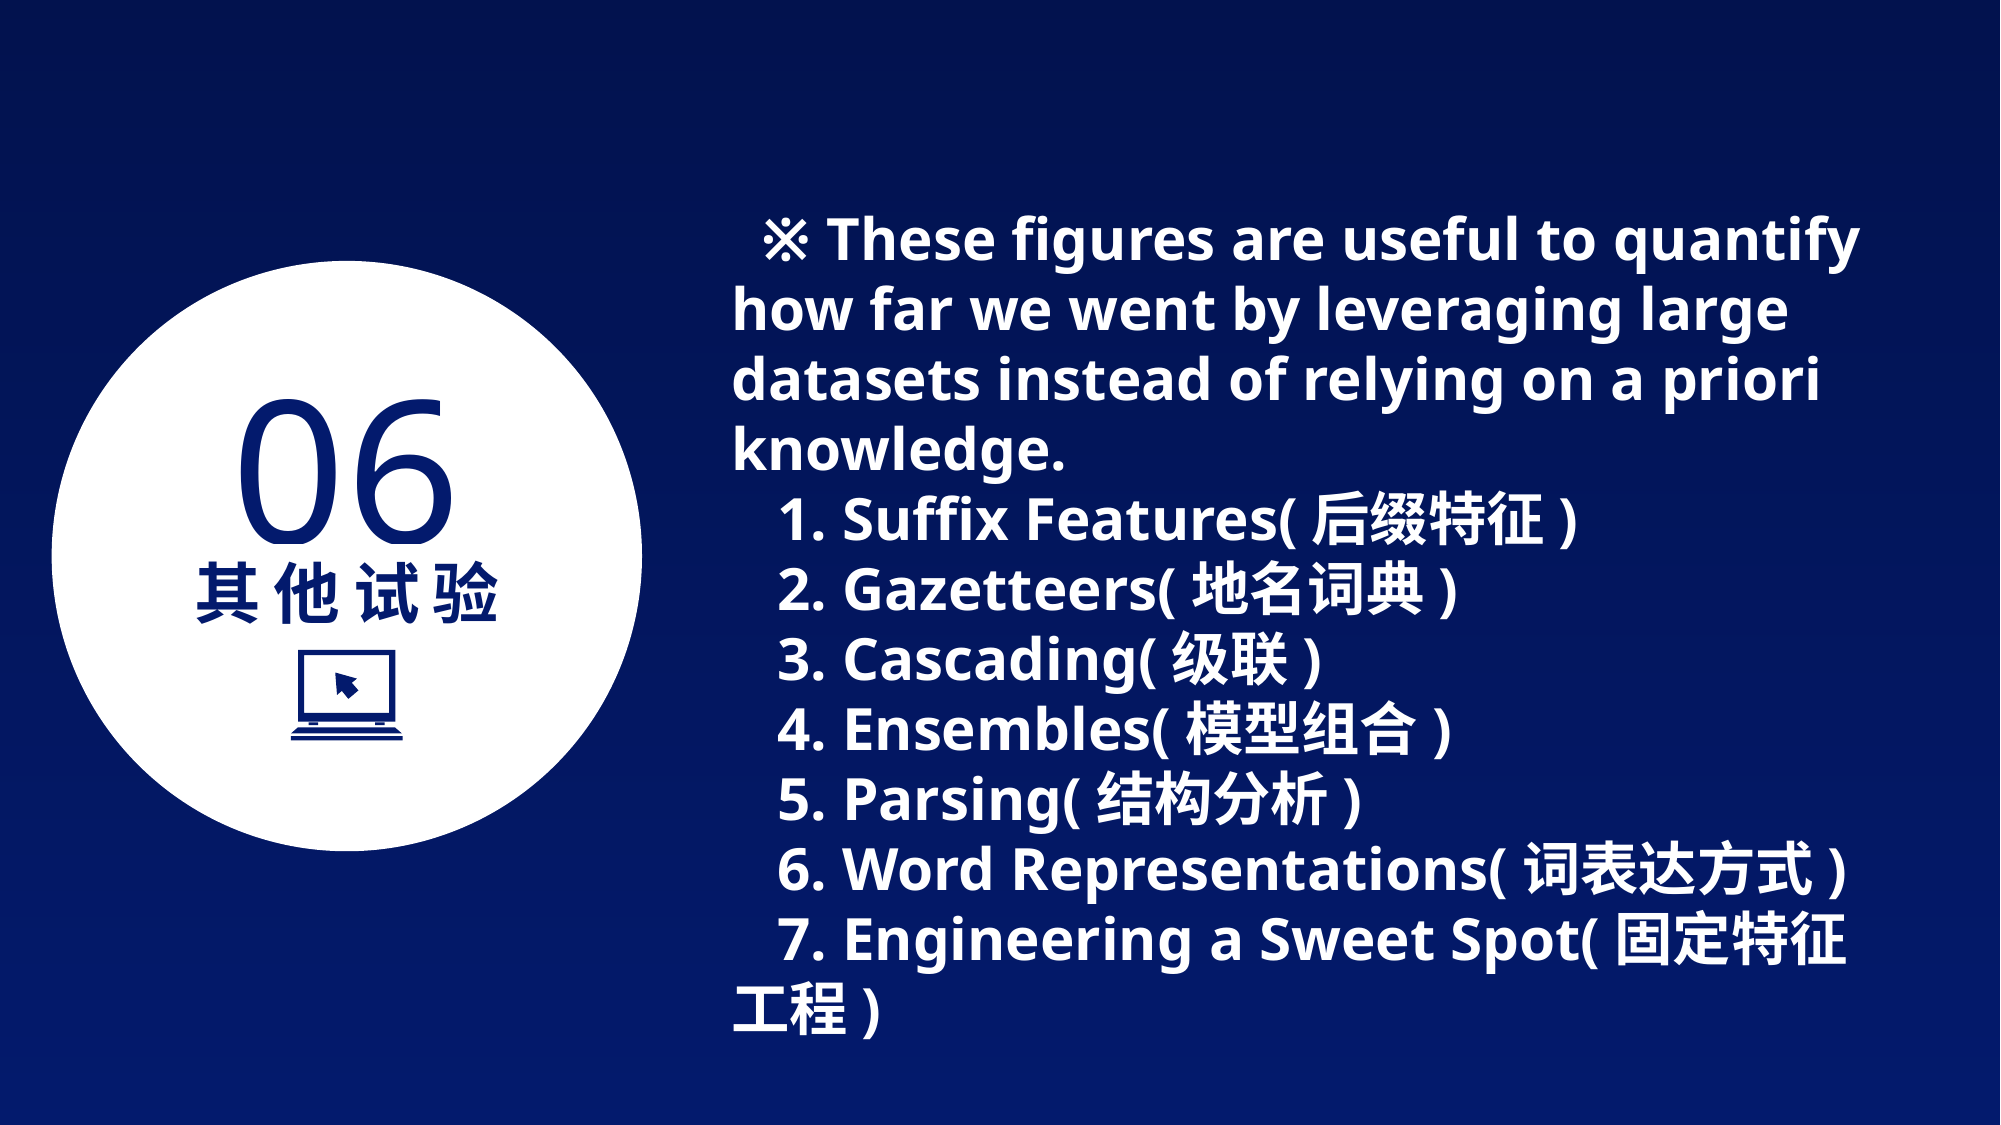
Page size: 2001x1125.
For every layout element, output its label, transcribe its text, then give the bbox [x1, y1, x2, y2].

text_box ※ These figures are useful to quantify how far we went by leveraging large datasets instead of relying on a priori knowledge. 1. Suffix Features(后缀特征) 2. Gazetteers(地名词典) 3. Cascading(级联) 4. Ensembles(模型组合) 5. Parsing(结构分析) 6. Word Representations(词表达方式) 7. Engineering a Sweet Spot(固定特征工程) [716, 195, 1920, 1050]
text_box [56, 265, 638, 847]
